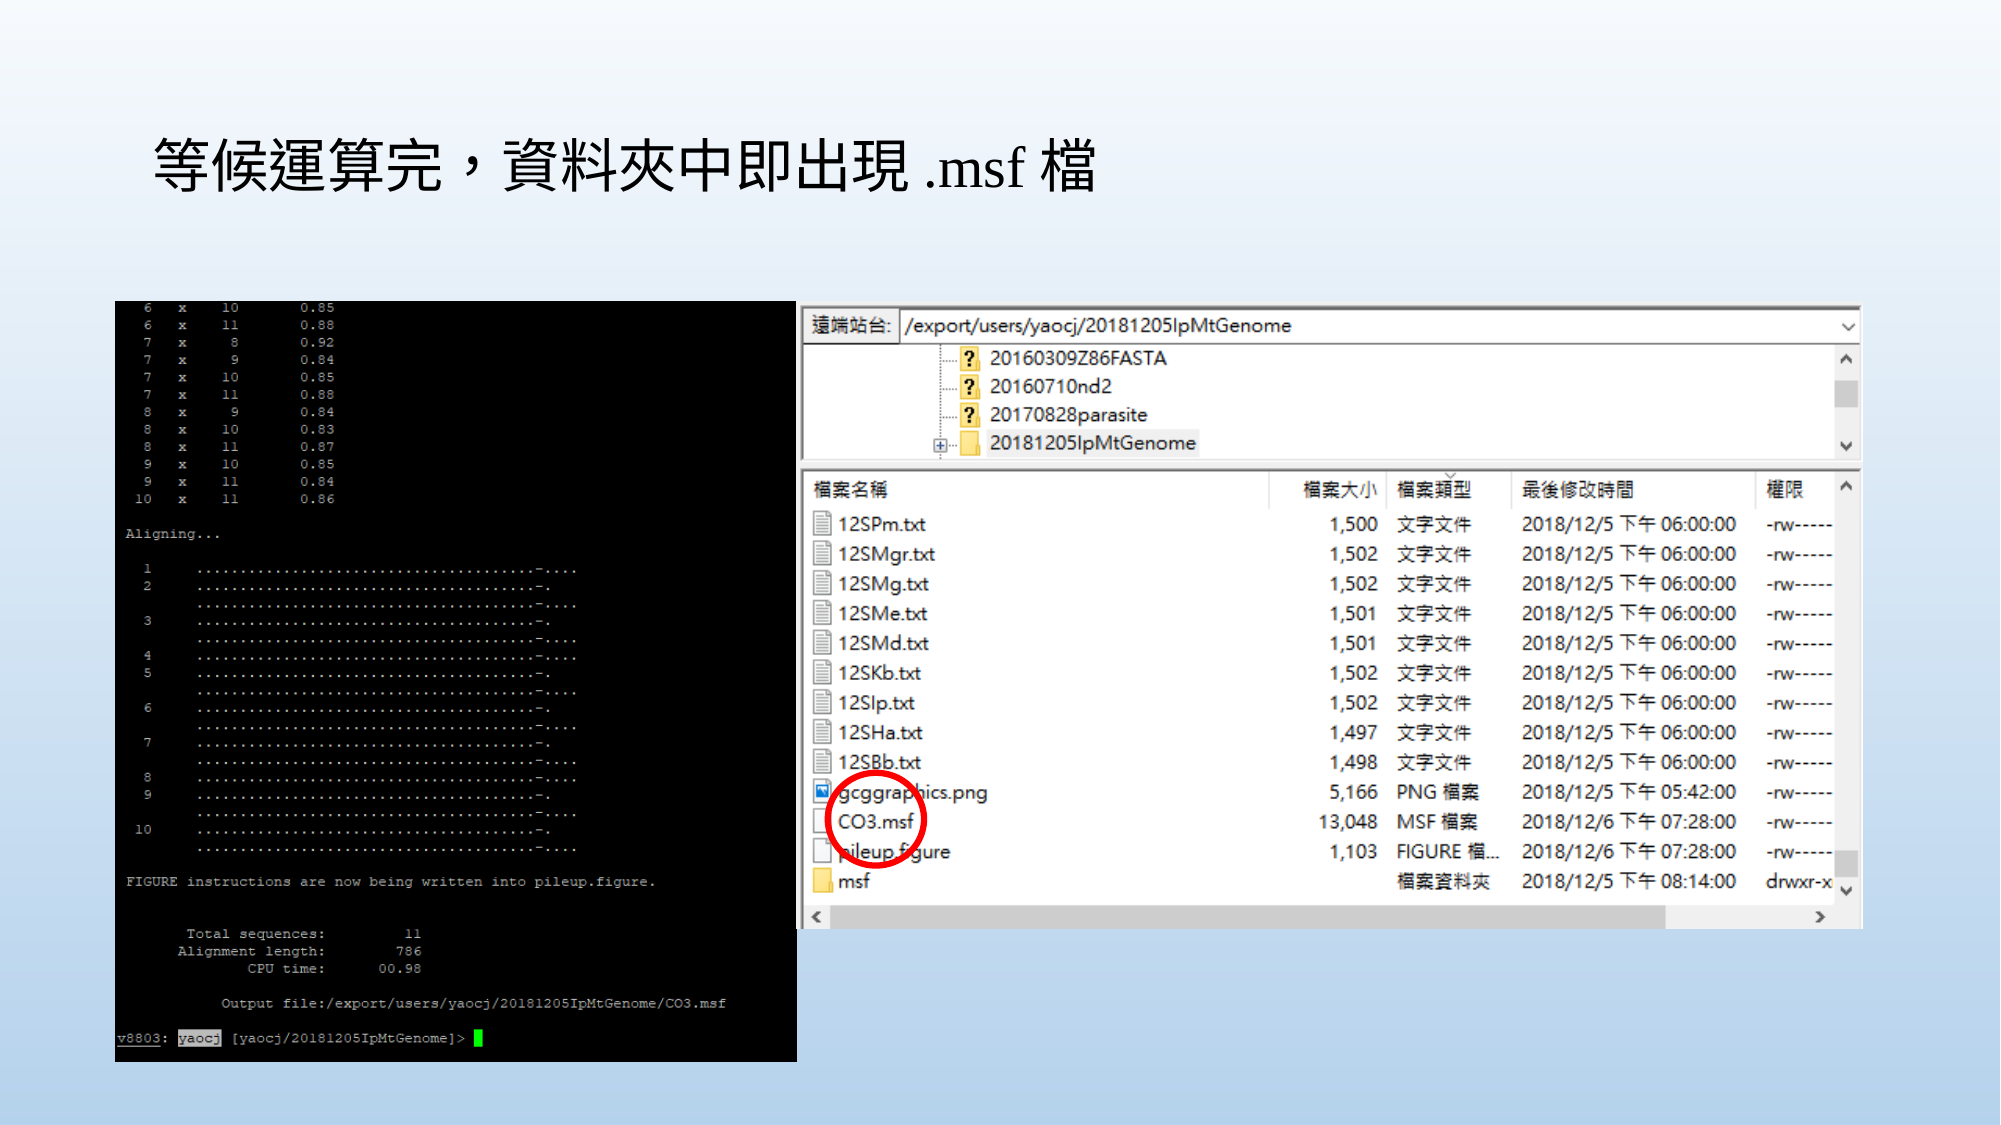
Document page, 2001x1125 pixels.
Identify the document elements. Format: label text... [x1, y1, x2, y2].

picture [796, 301, 1863, 929]
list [115, 301, 797, 1063]
title 等候運算完，資料夾中即出現.msf檔 [137, 59, 1863, 278]
